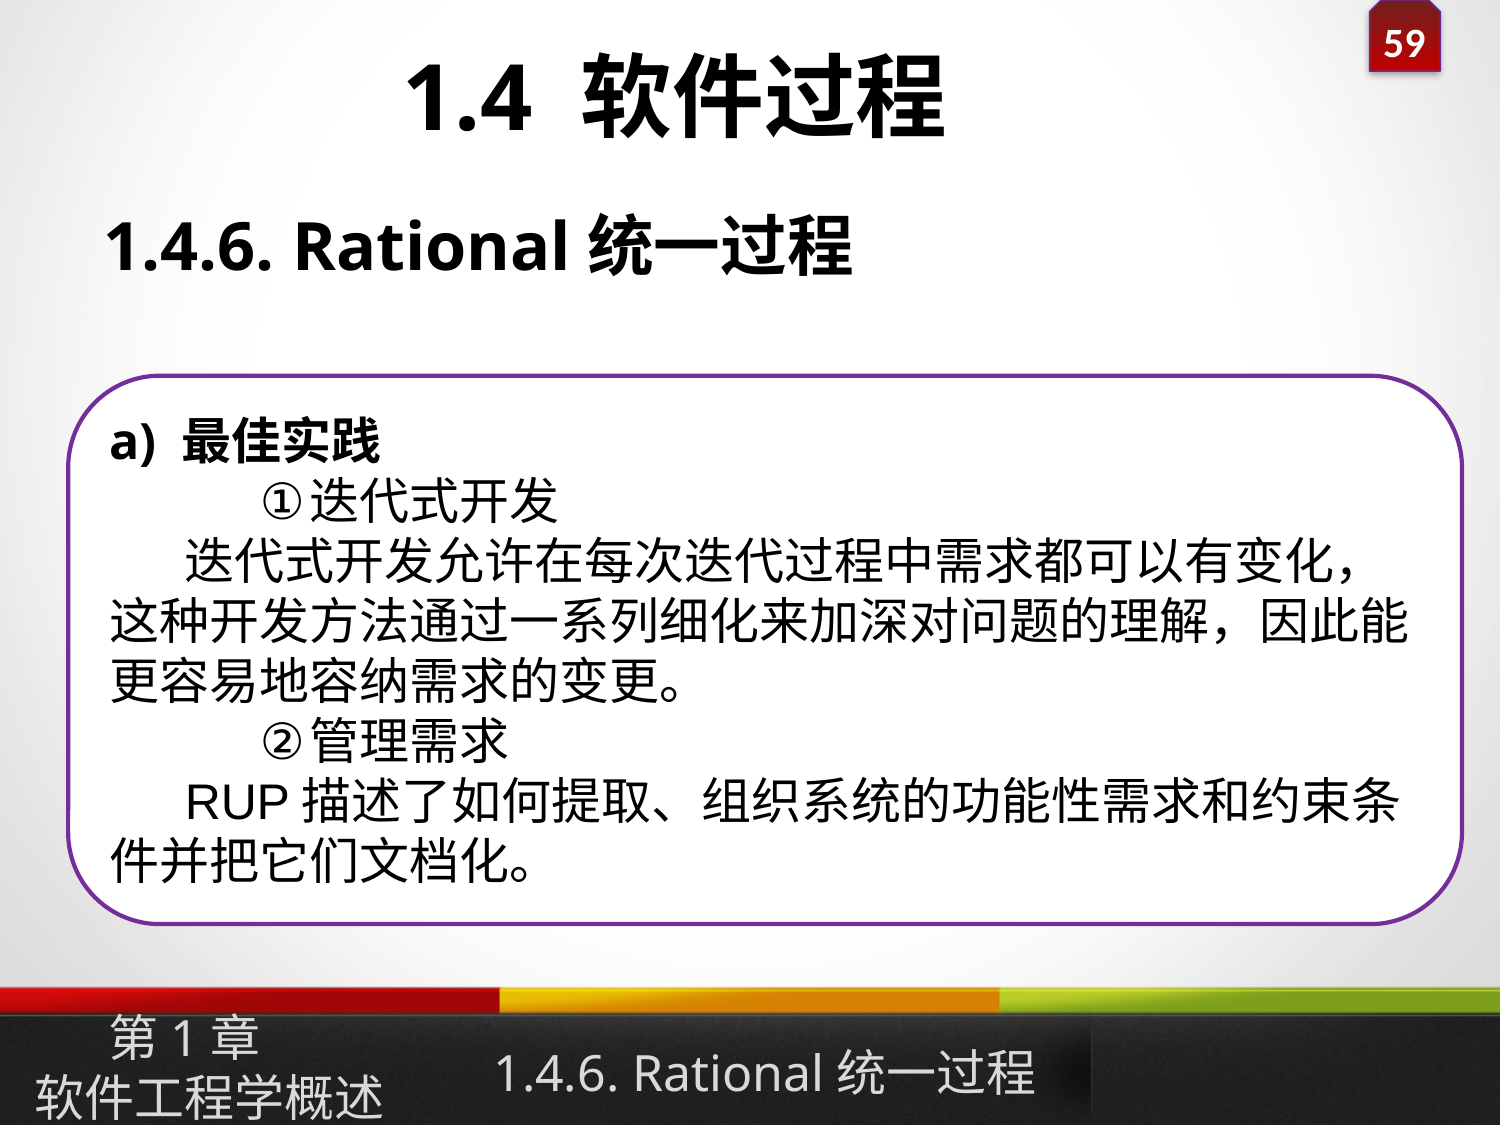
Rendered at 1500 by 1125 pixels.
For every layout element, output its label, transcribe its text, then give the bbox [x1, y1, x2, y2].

picture [0, 0, 1500, 1125]
text_box 1.4.6. Rational统一过程 [86, 194, 953, 298]
text_box a) 最佳实践 迭代式开发 迭代式开发允许在每次迭代过程中需求都可以有变化，这种开发方法通过一系列细化来加深对问题的理解，因此能更容易地容纳需求的变更。 管理需求 RUP描述了如何提取、组织系统的功能性需求和约束条件并把它们文档化。 [66, 373, 1465, 927]
title 1.4 软件过程 [0, 0, 1351, 188]
text_box 1.4.6. Rational统一过程 [458, 1032, 1073, 1111]
